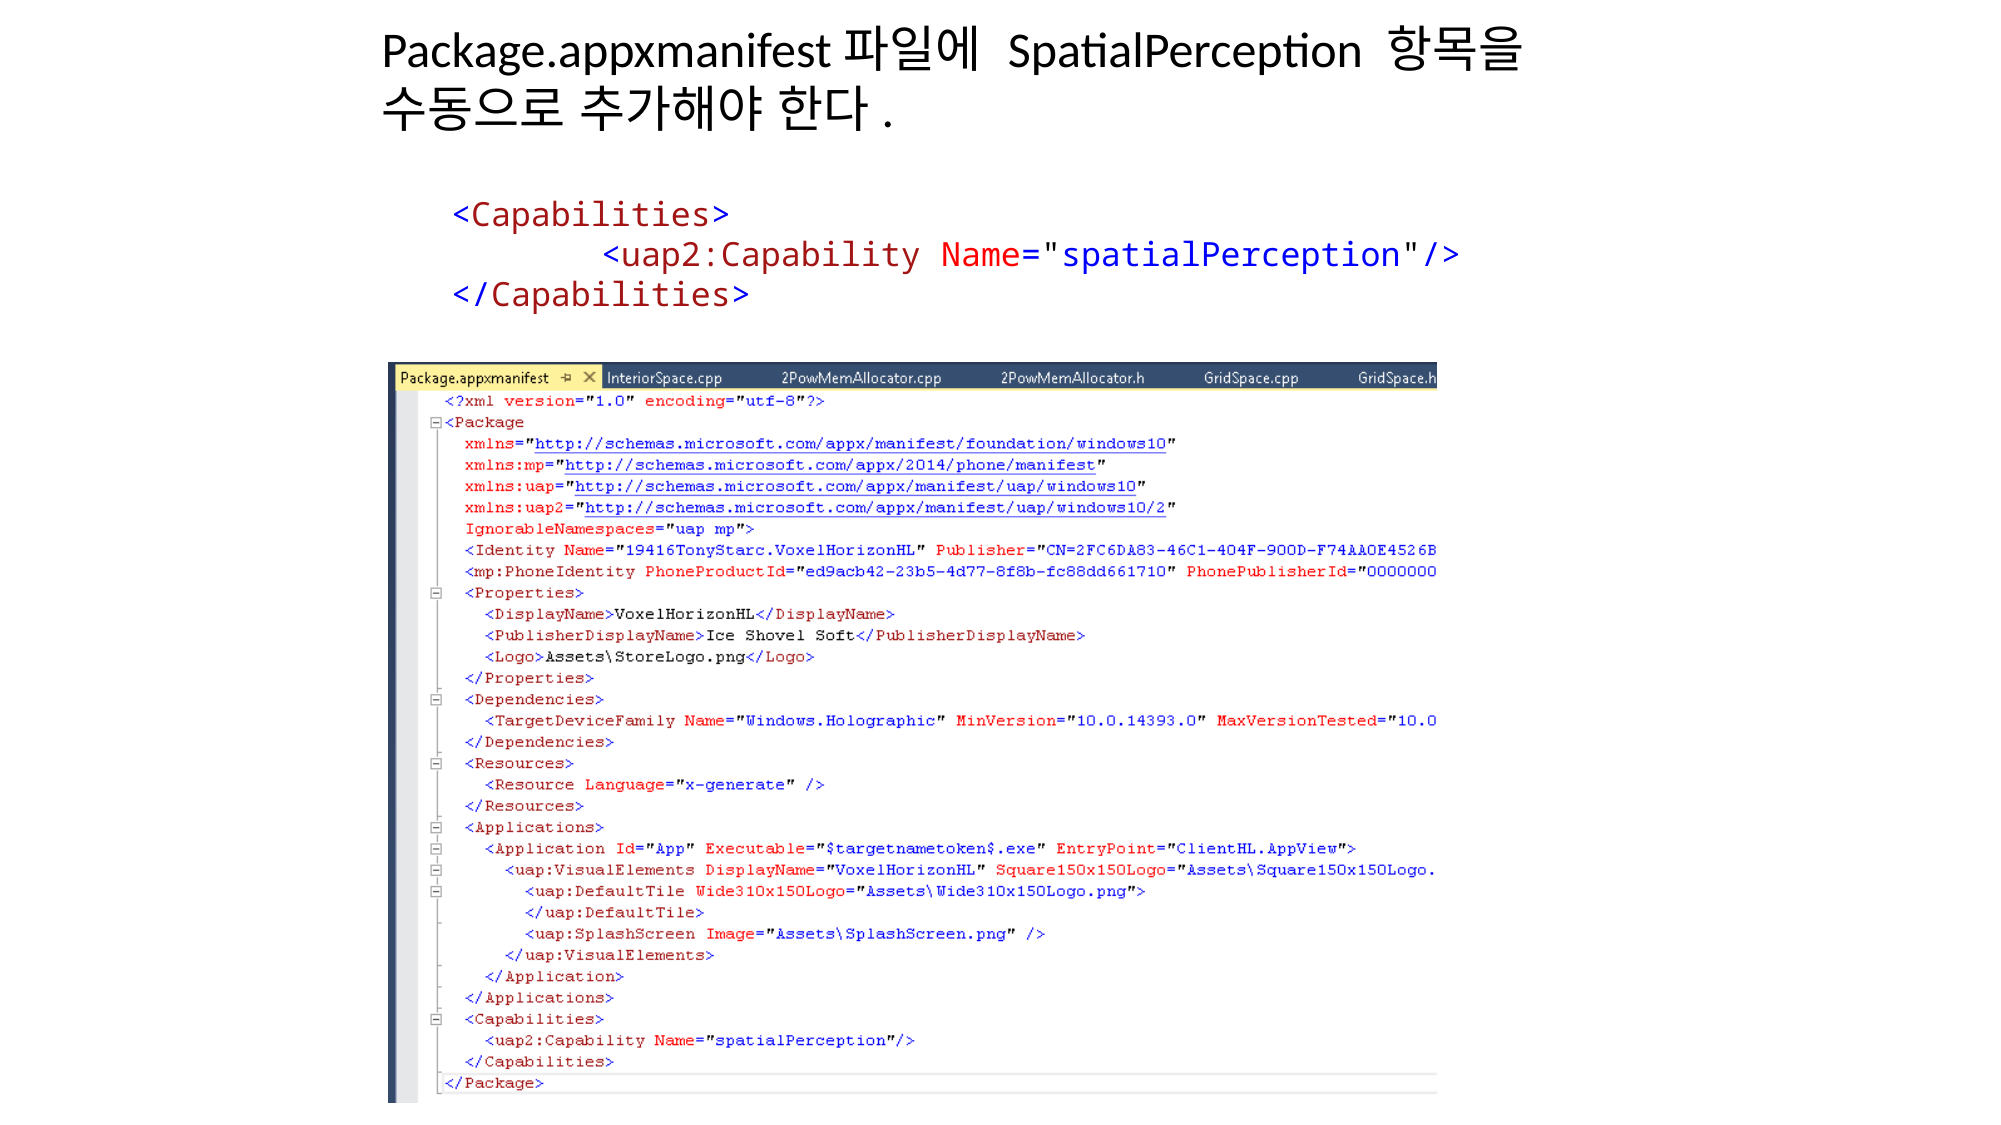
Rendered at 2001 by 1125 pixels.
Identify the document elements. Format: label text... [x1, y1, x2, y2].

text_box Package.appxmanifest파일에 SpatialPerception 항목을 수동으로 추가해야 한다. [366, 9, 1657, 145]
picture [388, 362, 1437, 1103]
text_box <Capabilities> <uap2:Capability Name="spatialPerception"/> </Capabilities> [436, 186, 1477, 321]
